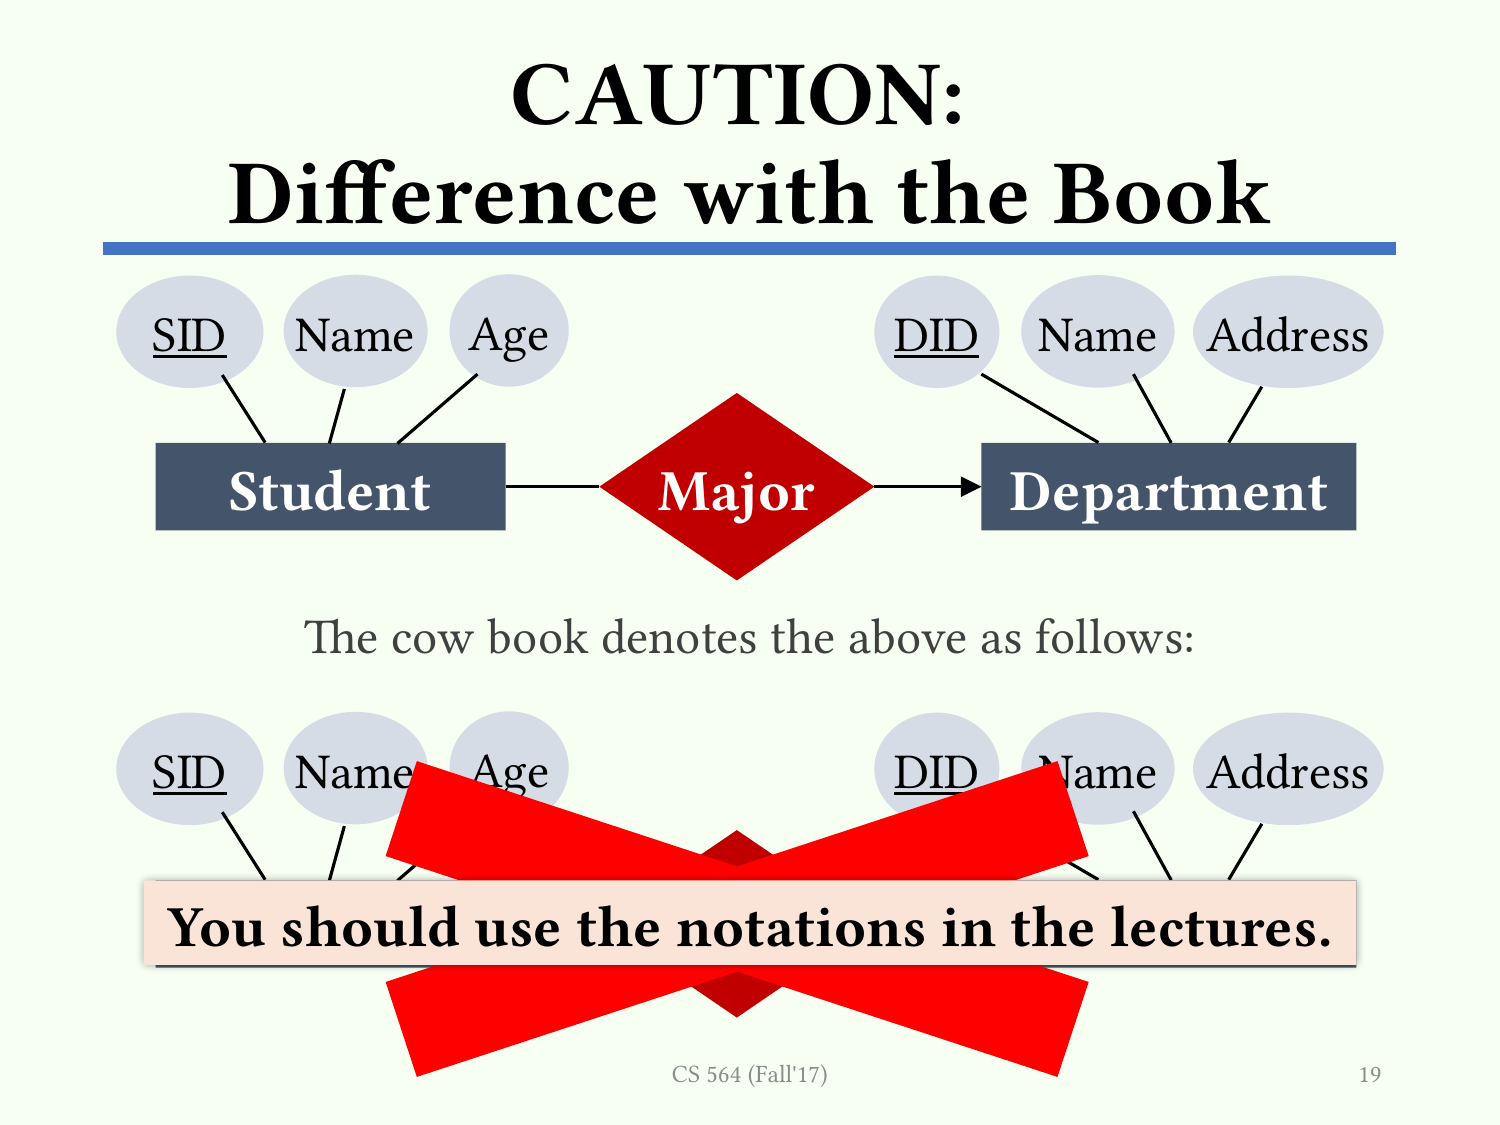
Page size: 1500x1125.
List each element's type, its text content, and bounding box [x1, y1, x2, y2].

text_box [874, 1018, 1078, 1079]
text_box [116, 711, 1384, 1018]
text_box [116, 274, 1384, 581]
text_box The cow book denotes the above as follows: [289, 596, 1211, 672]
text_box [396, 1018, 600, 1079]
slide_number 19 [1059, 1042, 1397, 1103]
footer CS 564 (Fall'17) [496, 1042, 1004, 1103]
title CAUTION: Difference with the Book [103, 35, 1397, 253]
